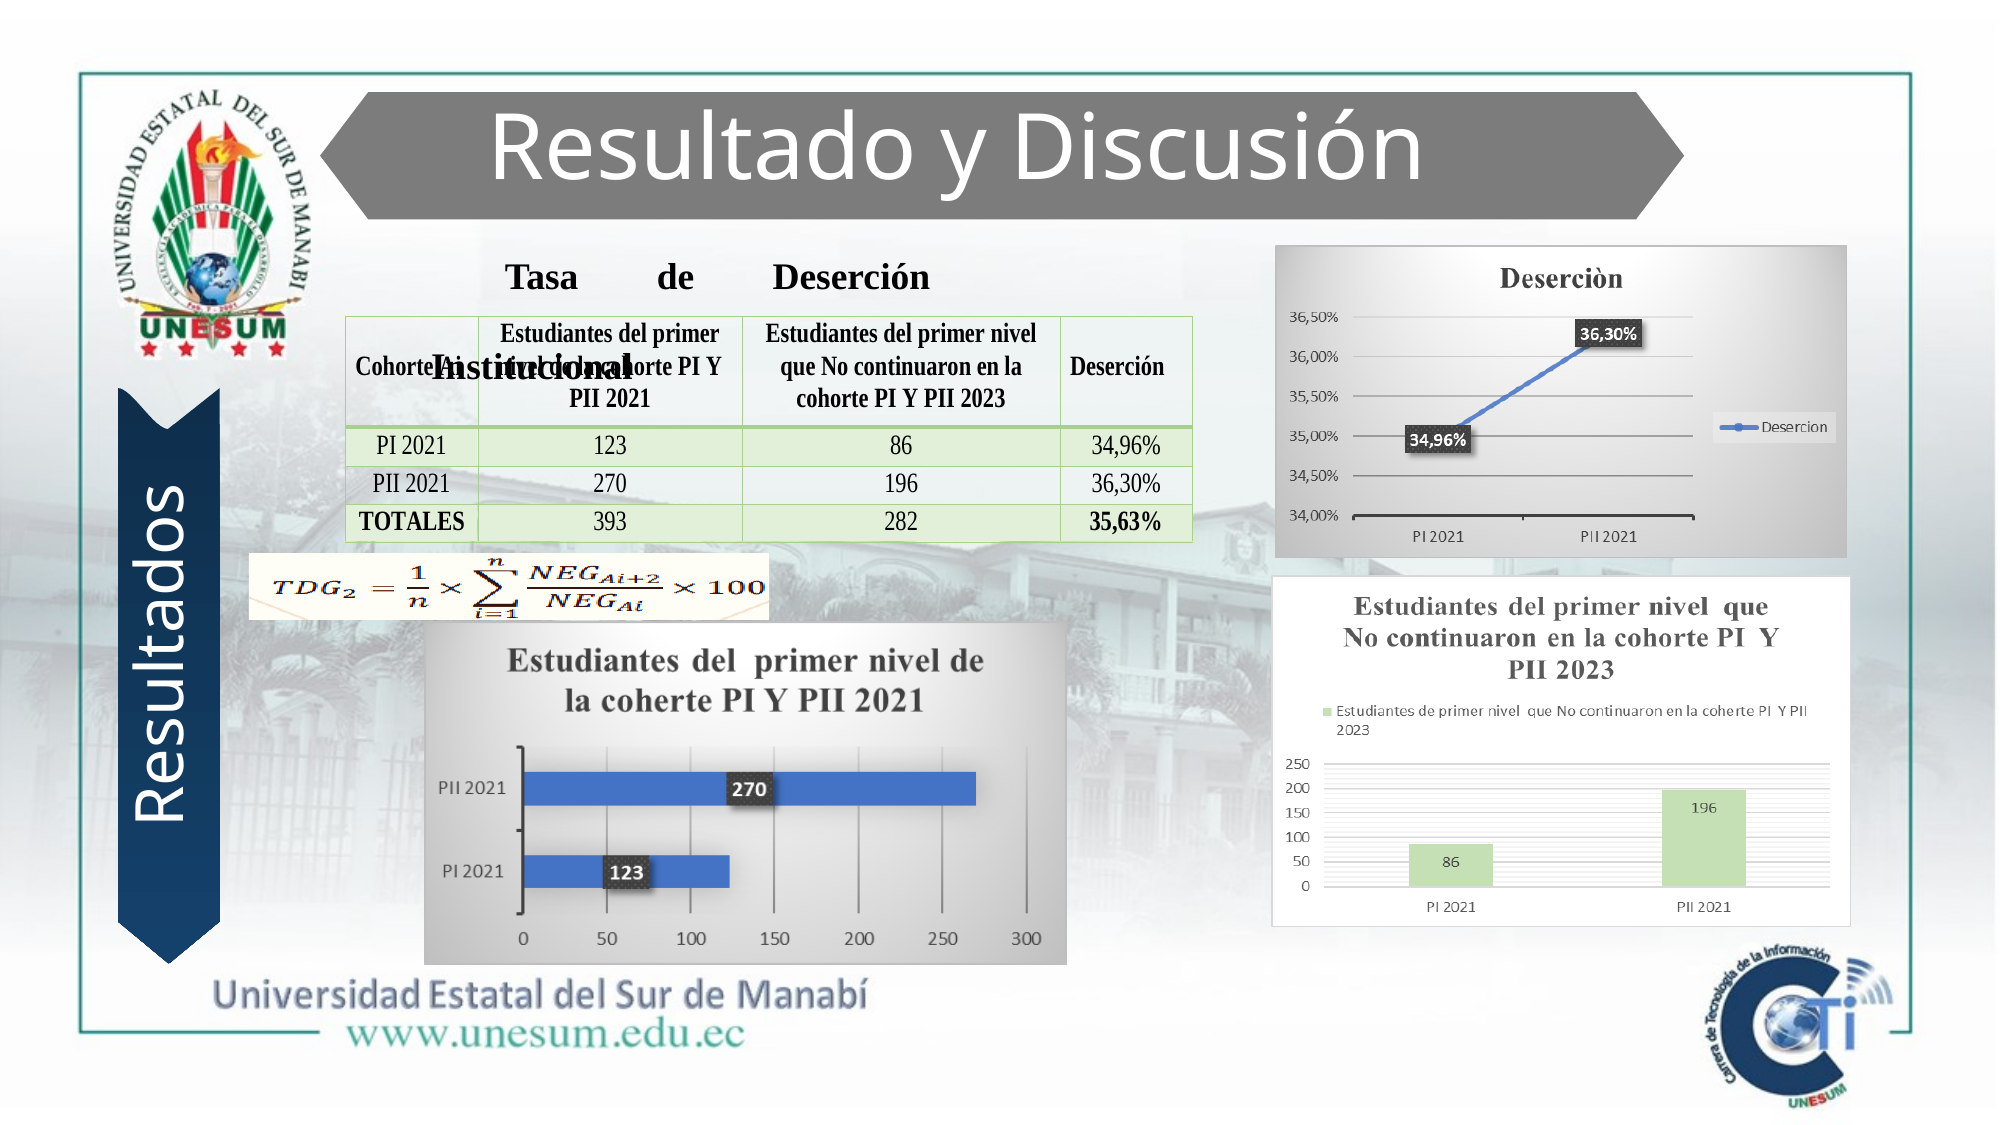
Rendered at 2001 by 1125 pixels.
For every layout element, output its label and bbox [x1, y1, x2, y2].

text_box [320, 92, 1685, 220]
picture [0, 0, 2000, 1125]
